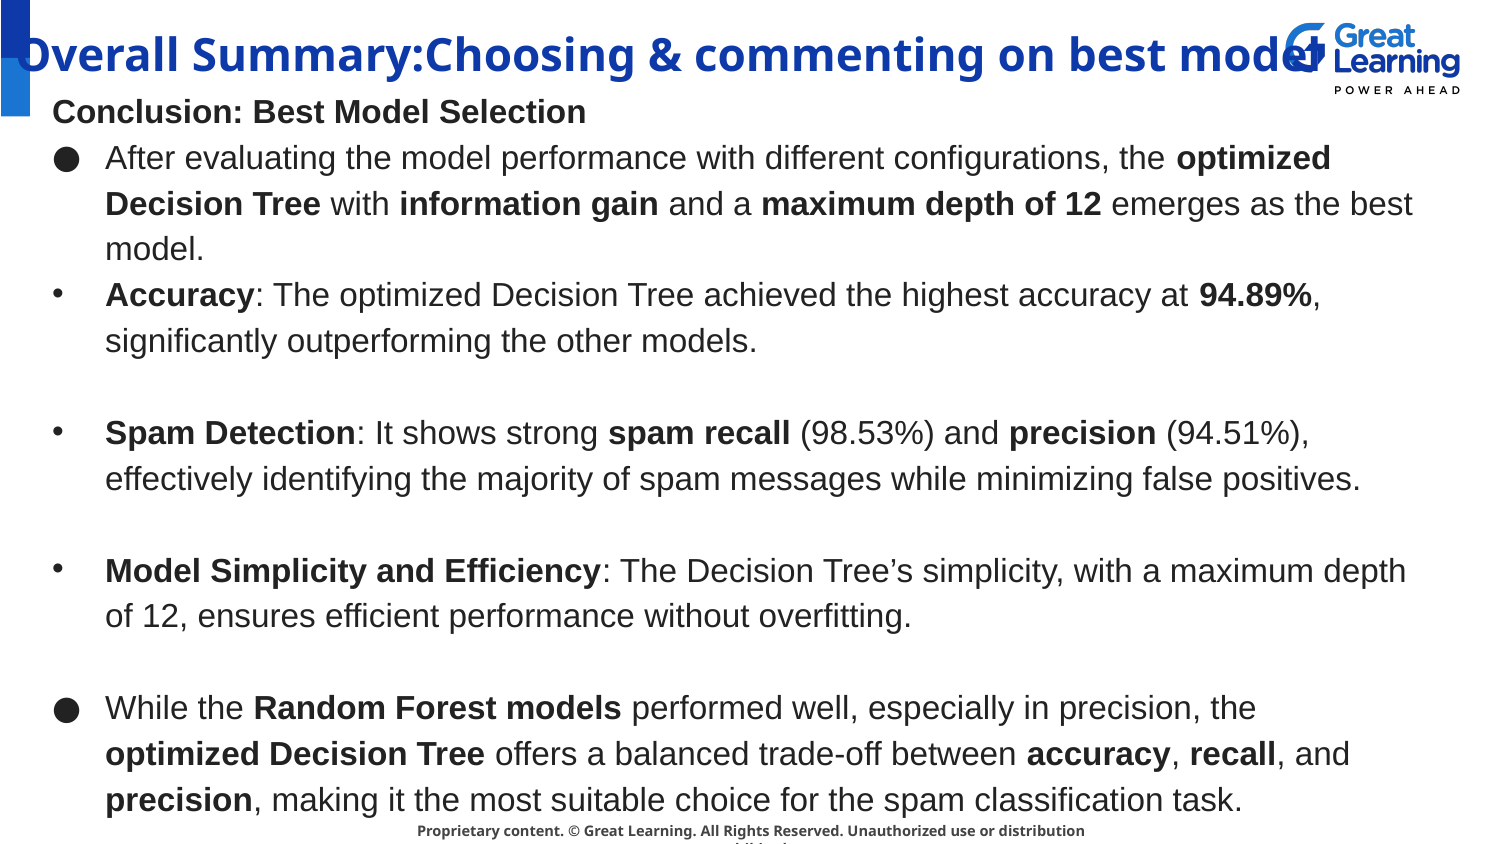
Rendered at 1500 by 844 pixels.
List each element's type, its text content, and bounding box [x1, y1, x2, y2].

title Overall Summary:Choosing & commenting on best model [0, 10, 1358, 106]
list Conclusion: Best Model Selection After evaluating the model performance with different configurations, the optimized Decision Tree with information gain and a maximum depth of 12 emerges as the best model. Accuracy: The optimized Decision Tree achieved the highest accuracy at 94.89%, significantly outperforming the other models. Spam Detection: It shows strong spam recall (98.53%) and precision (94.51%), effectively identifying the majority of spam messages while minimizing false positives. Model Simplicity and Efficiency: The Decision Tree’s simplicity, with a maximum depth of 12, ensures efficient performance without overfitting. While the Random Forest models performed well, especially in precision, the optimized Decision Tree offers a balanced trade-off between accuracy, recall, and precision, making it the most suitable choice for the spam classification task. [15, 28, 1431, 604]
picture [1358, 11, 1487, 106]
